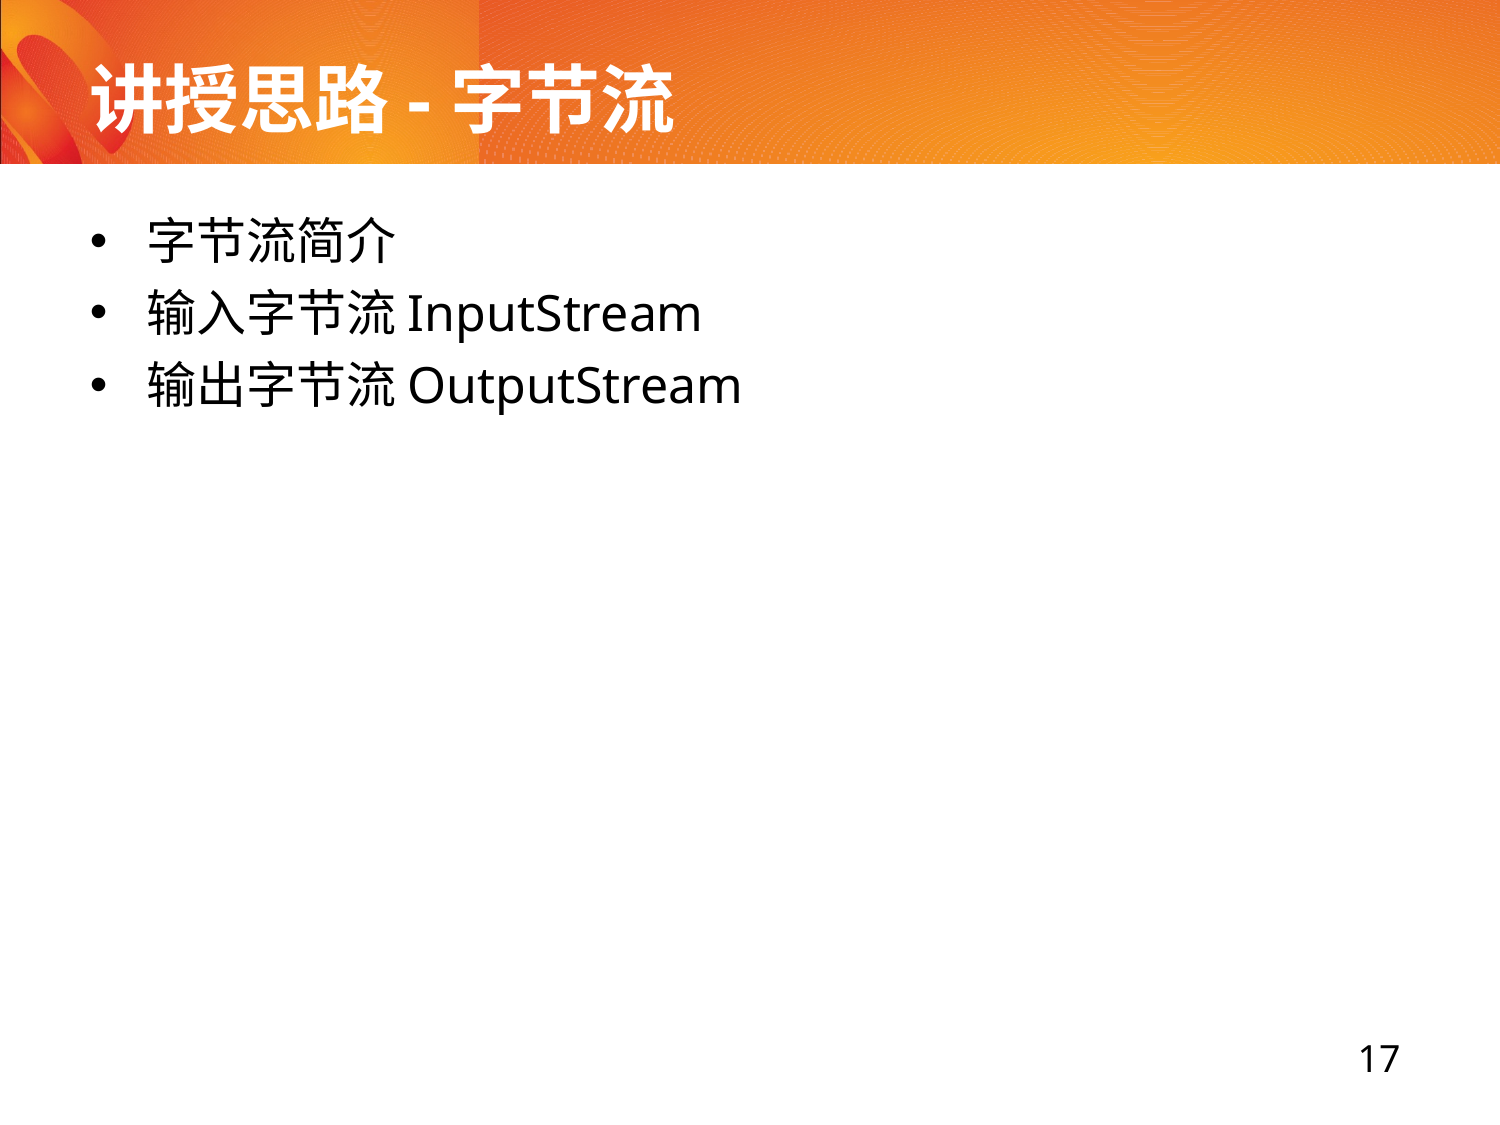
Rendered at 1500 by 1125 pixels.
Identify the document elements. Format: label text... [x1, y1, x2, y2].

picture [0, 0, 1500, 164]
title 讲授思路-字节流 [75, 45, 1425, 167]
list 字节流简介 输入字节流InputStream 输出字节流OutputStream [75, 190, 1425, 1005]
